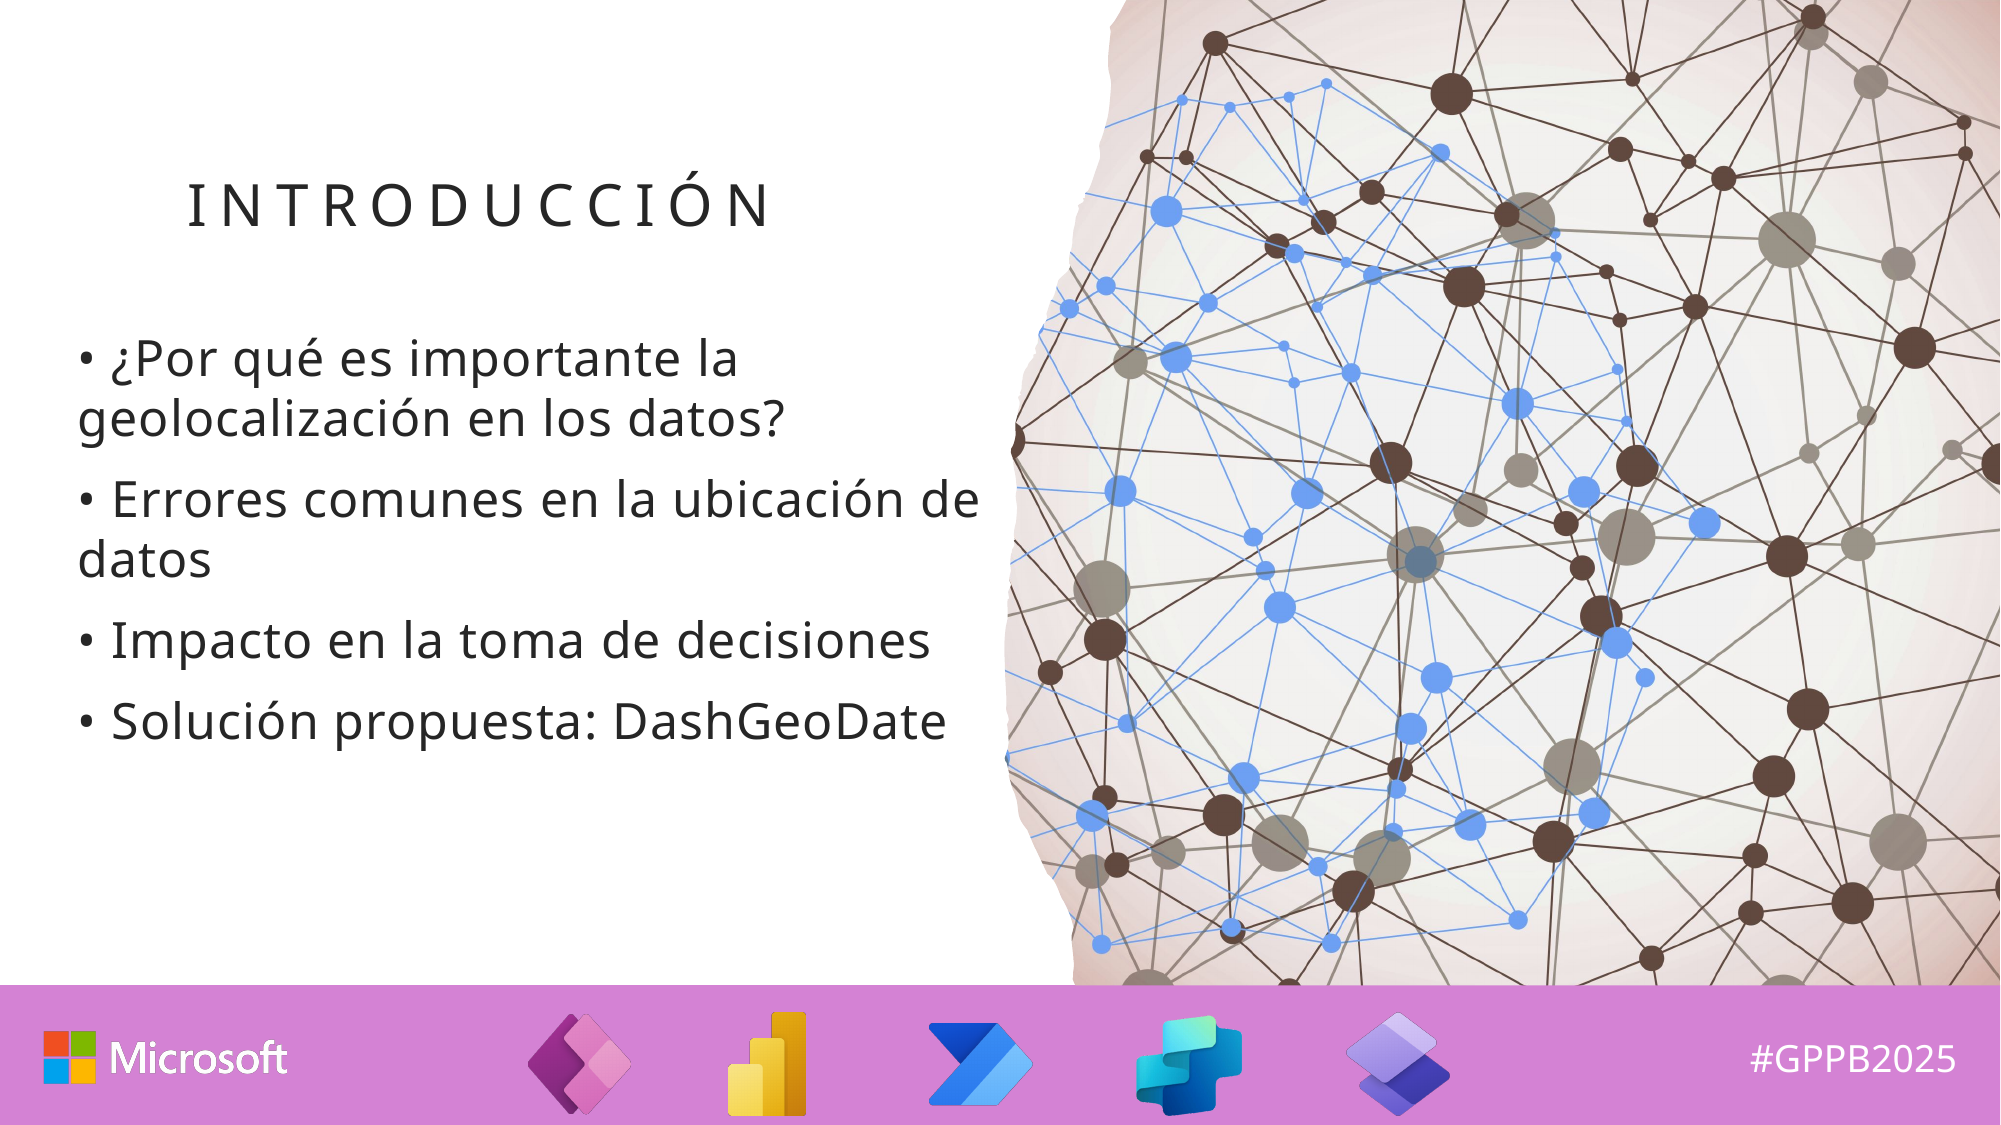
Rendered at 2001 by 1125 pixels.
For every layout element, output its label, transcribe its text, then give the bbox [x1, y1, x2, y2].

picture [528, 1012, 631, 1116]
picture [929, 1012, 1033, 1116]
picture [1004, 0, 2000, 986]
picture [715, 1012, 819, 1116]
text_box • ¿Por qué es importante la geolocalización en los datos? • Errores comunes en la ubicación de datos • Impacto en la toma de decisiones • Solución propuesta: DashGeoDate [62, 319, 1017, 993]
text_box Introducción [172, 99, 907, 300]
picture [0, 980, 339, 1125]
picture [1346, 1012, 1450, 1116]
picture [1130, 1012, 1249, 1116]
